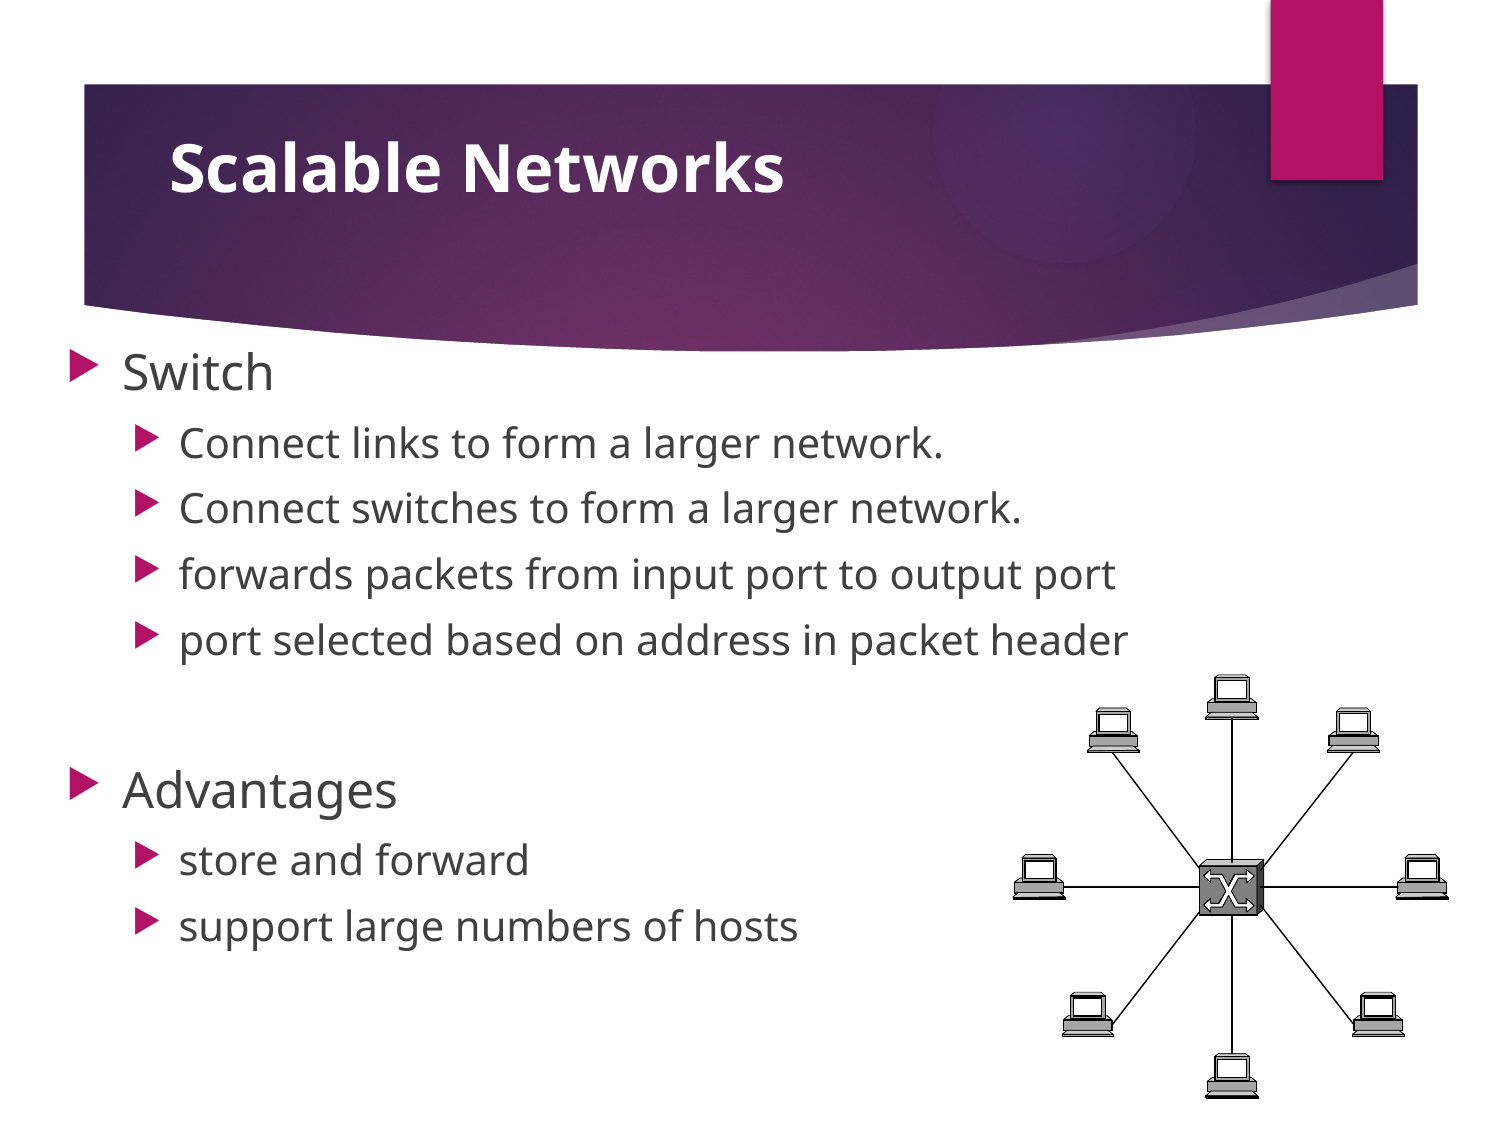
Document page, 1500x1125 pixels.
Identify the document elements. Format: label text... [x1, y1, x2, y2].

title Scalable Networks [154, 109, 1500, 222]
list Switch Connect links to form a larger network. Connect switches to form a larger network. forwards packets from input port to output port port selected based on address in packet header Advantages store and forward support large numbers of hosts [51, 339, 1314, 1125]
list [1011, 673, 1450, 1100]
